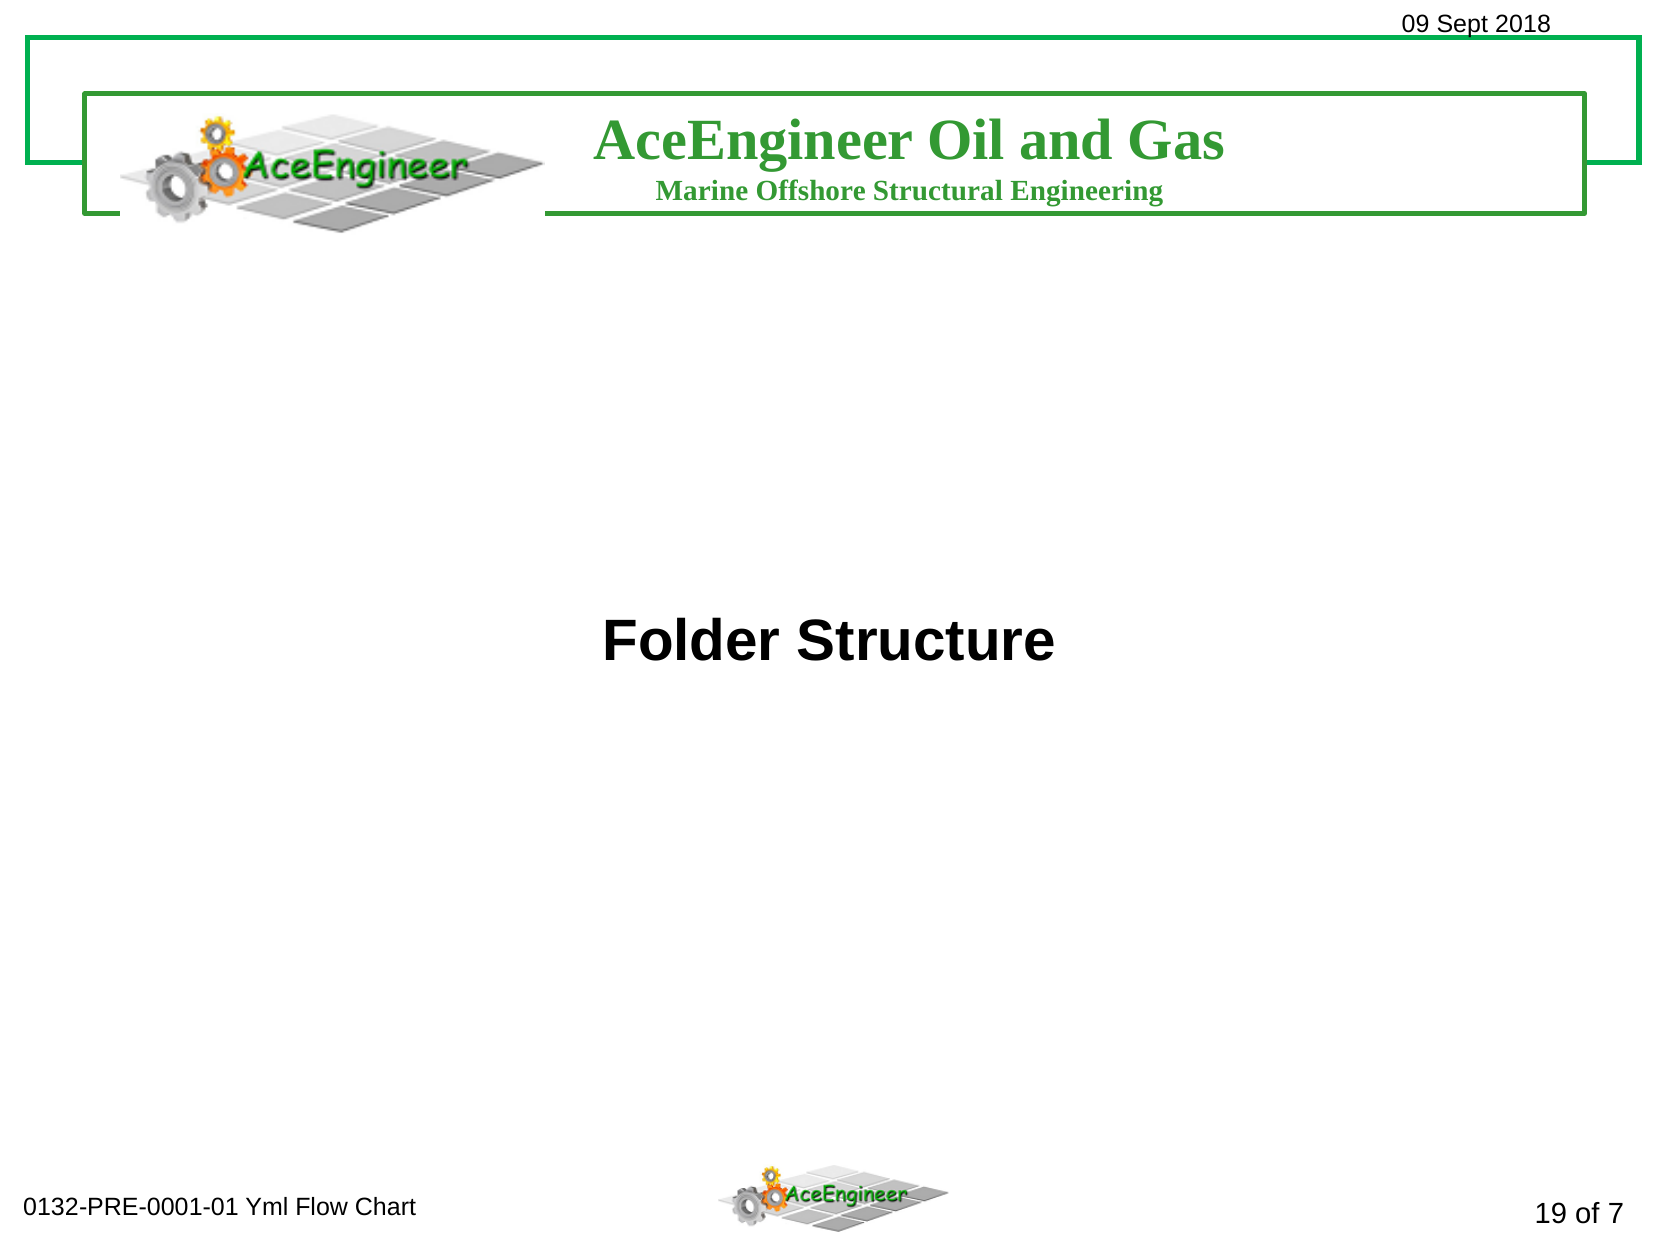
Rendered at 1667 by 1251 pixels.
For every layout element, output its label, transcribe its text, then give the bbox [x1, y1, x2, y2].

picture [120, 113, 545, 235]
picture [718, 1164, 949, 1233]
list Folder Structure [132, 545, 1527, 737]
